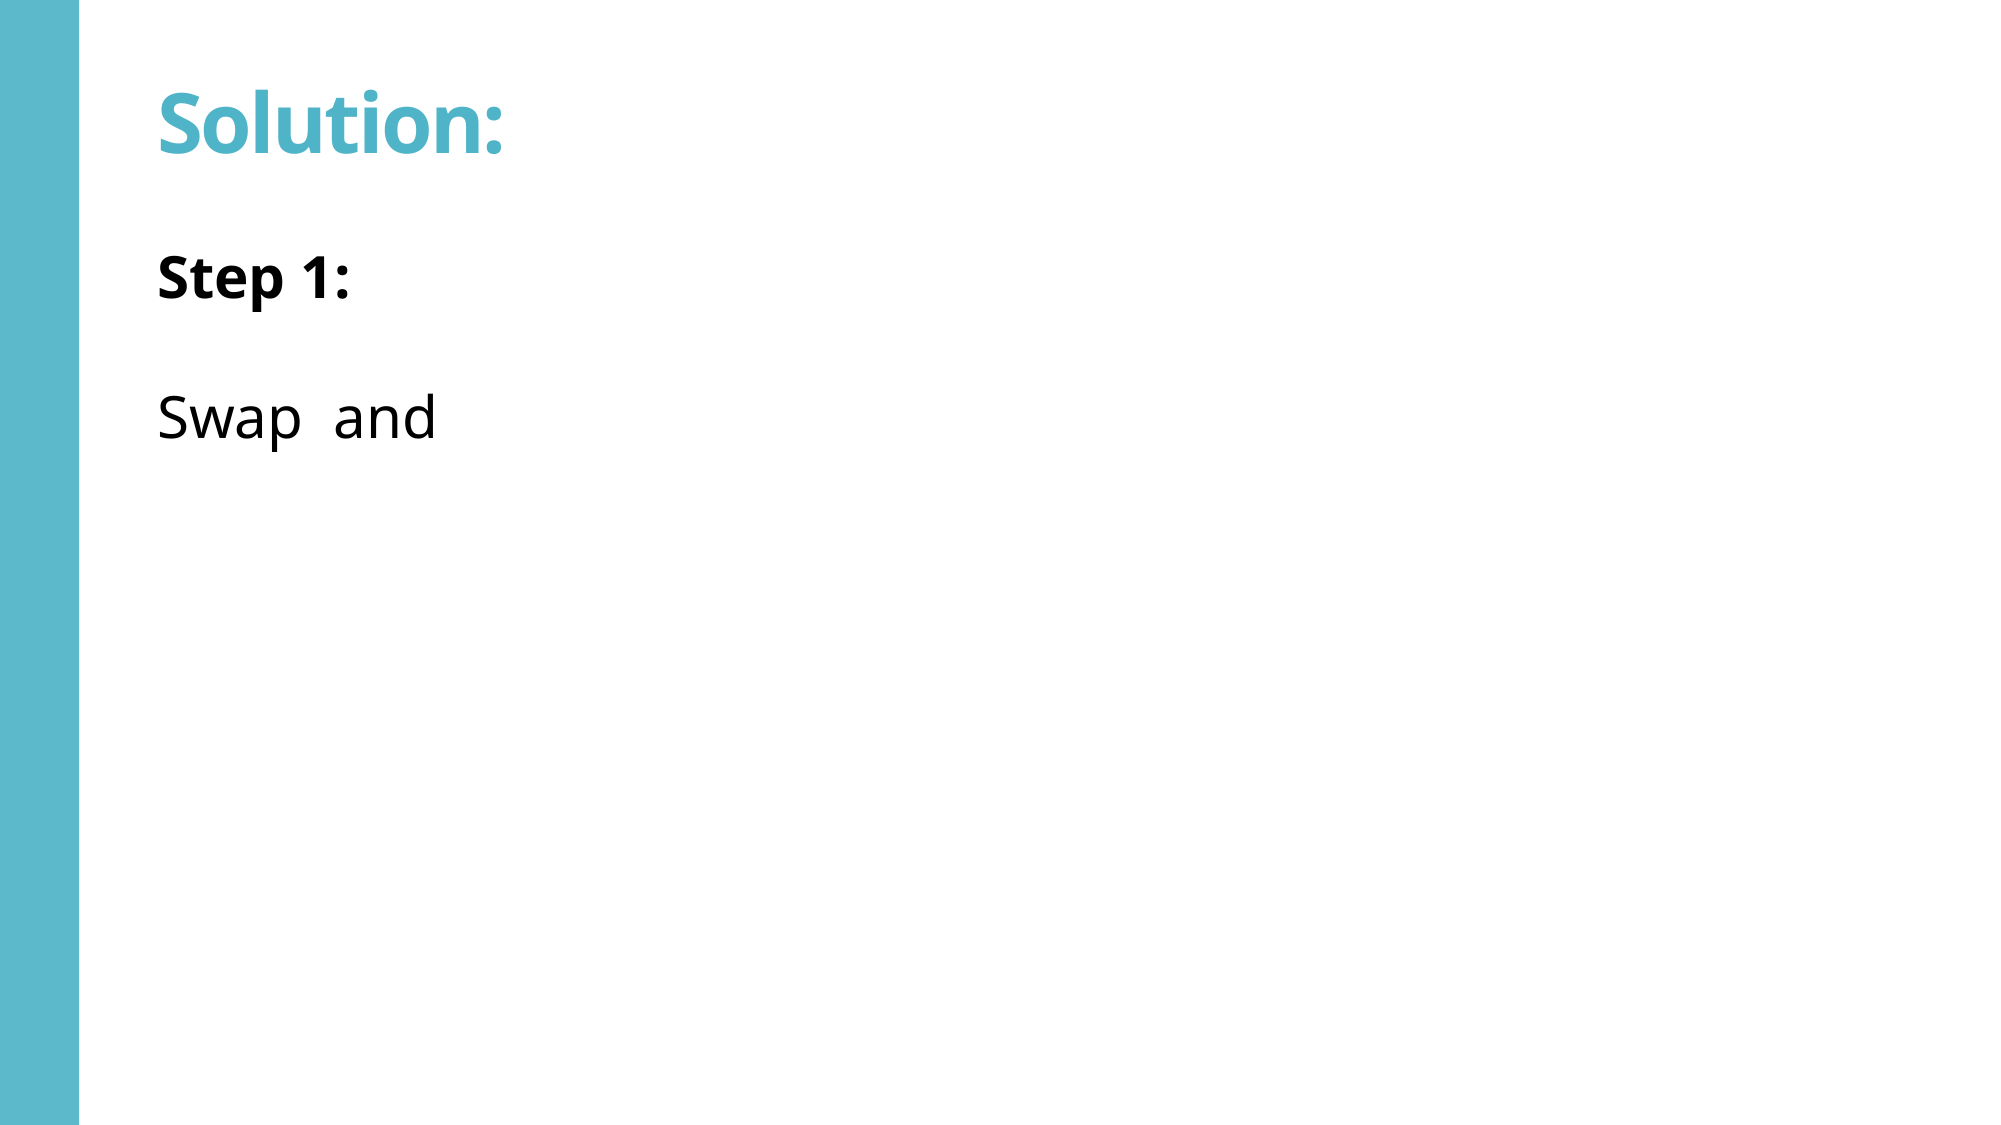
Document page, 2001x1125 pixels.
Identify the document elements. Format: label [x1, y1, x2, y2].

text_box [0, 0, 80, 1125]
